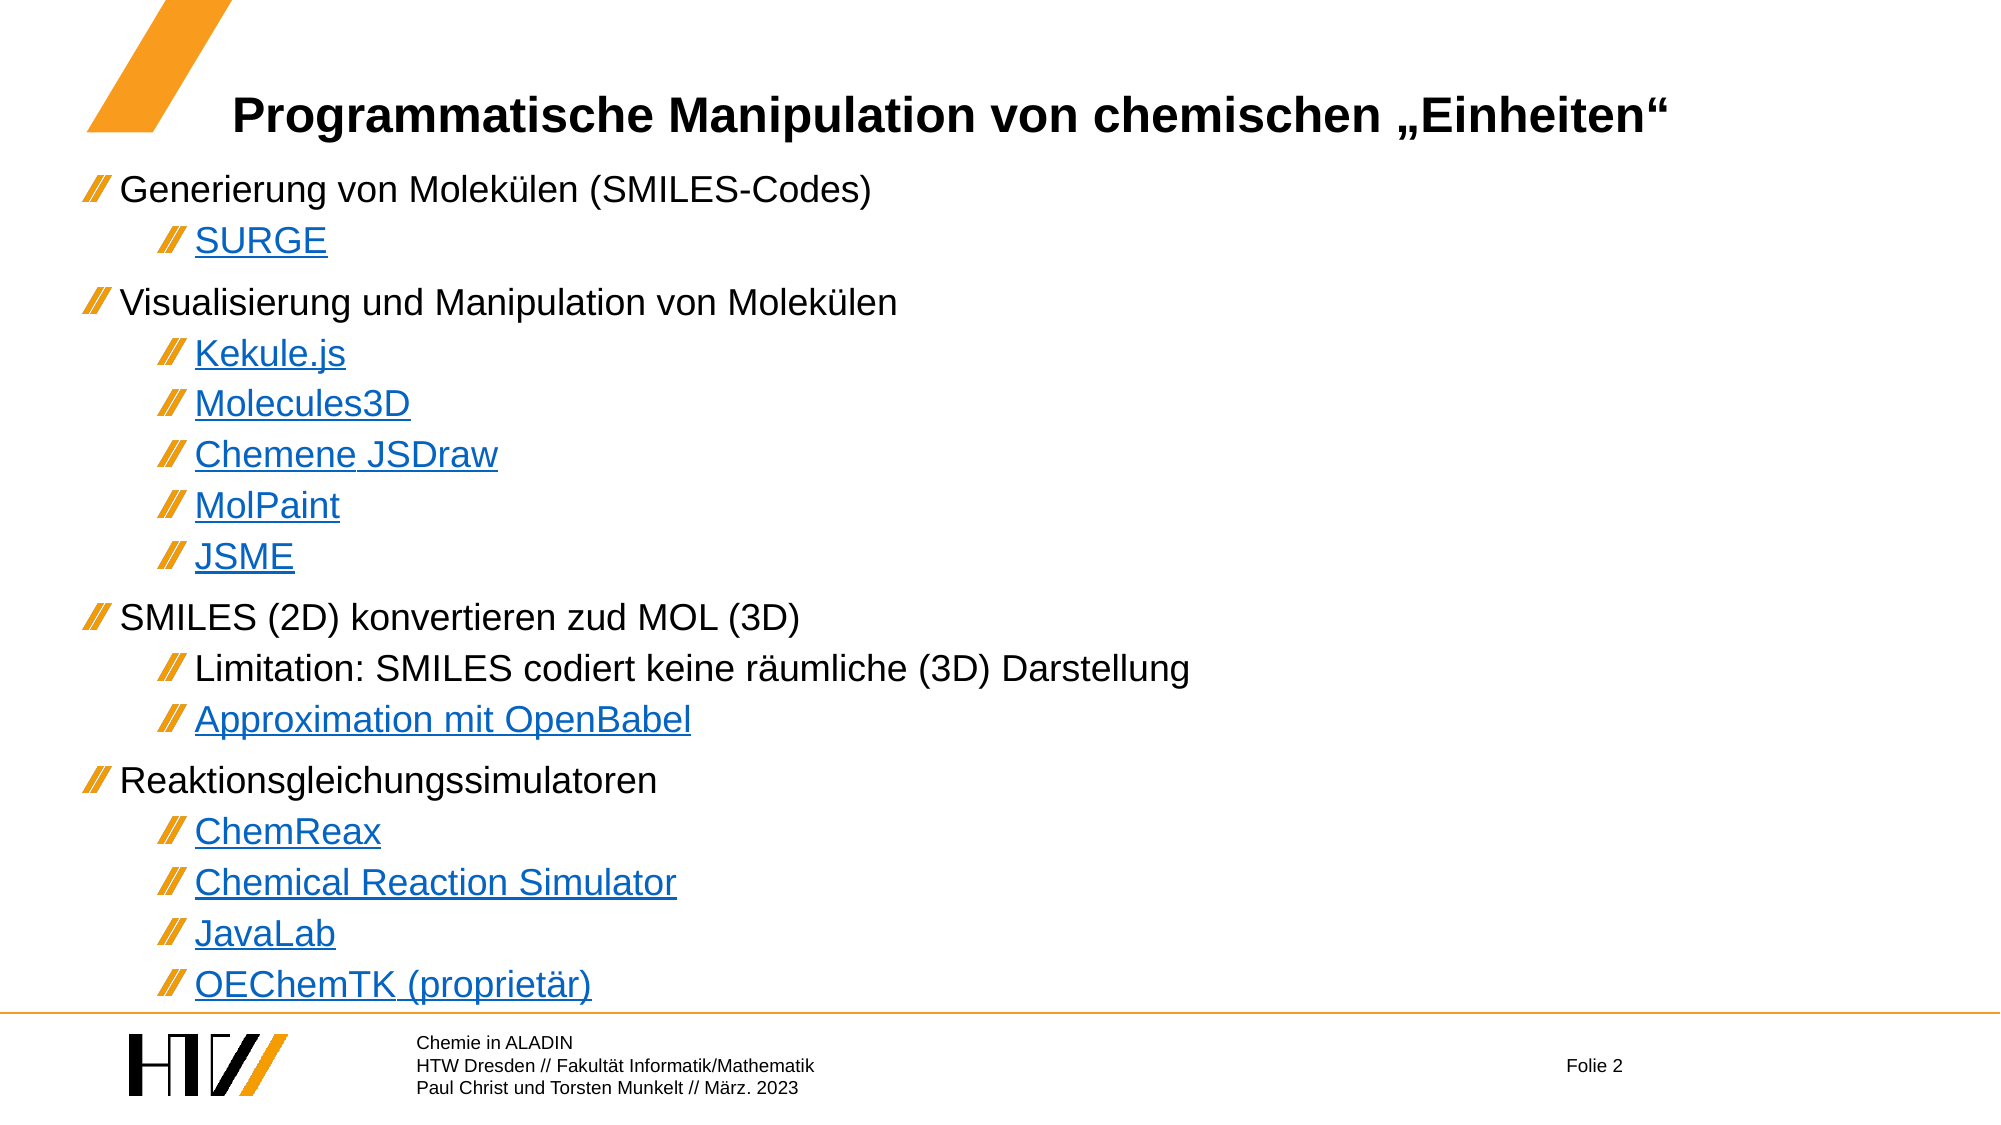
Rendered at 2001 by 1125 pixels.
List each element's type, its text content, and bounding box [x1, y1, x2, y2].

picture [157, 226, 184, 253]
picture [157, 389, 184, 416]
picture [82, 766, 109, 793]
list Generierung von Molekülen (SMILES-Codes) SURGE Visualisierung und Manipulation von Molekülen Kekule.js Molecules3D Chemene JSDraw MolPaint JSME SMILES (2D) konvertieren zud MOL (3D) Limitation: SMILES codiert keine räumliche (3D) Darstellung Approximation mit OpenBabel Reaktionsgleichungssimulatoren ChemReax Chemical Reaction Simulator JavaLab OEChemTK (proprietär) [82, 170, 1808, 1015]
picture [157, 918, 184, 945]
picture [82, 603, 109, 630]
picture [157, 653, 184, 681]
picture [157, 541, 184, 569]
picture [157, 338, 184, 365]
title Programmatische Manipulation von chemischen „Einheiten“ [232, 40, 1908, 144]
picture [157, 490, 184, 518]
picture [82, 287, 109, 314]
picture [129, 1034, 288, 1096]
picture [82, 175, 109, 202]
picture [157, 816, 184, 844]
picture [157, 440, 184, 467]
picture [157, 867, 184, 895]
picture [157, 704, 184, 732]
picture [157, 969, 184, 996]
